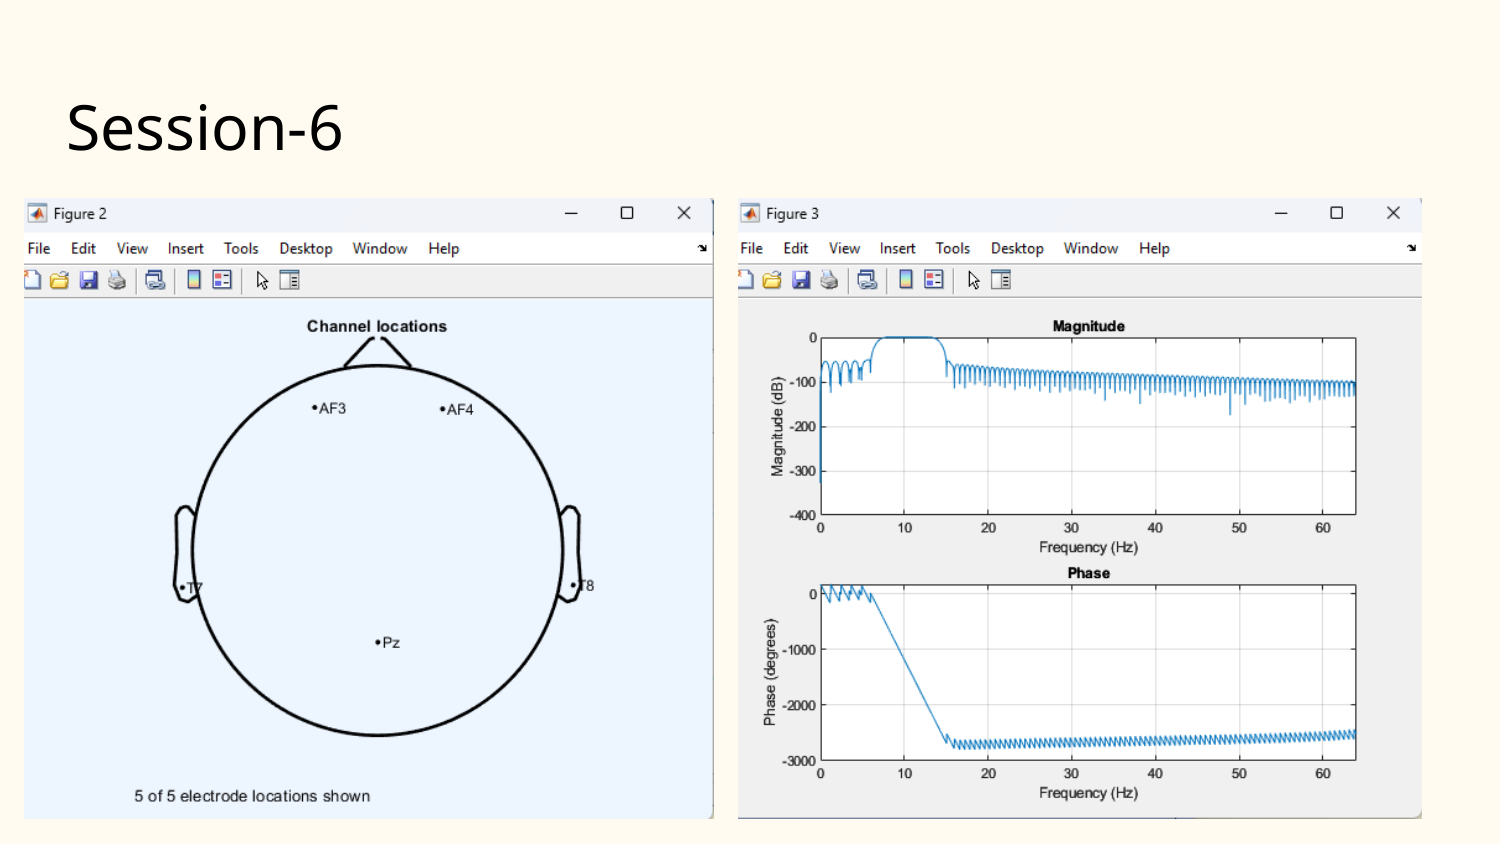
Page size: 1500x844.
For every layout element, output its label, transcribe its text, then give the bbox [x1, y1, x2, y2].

picture [24, 198, 714, 819]
title Session-6 [51, 72, 1449, 174]
picture [737, 198, 1422, 819]
